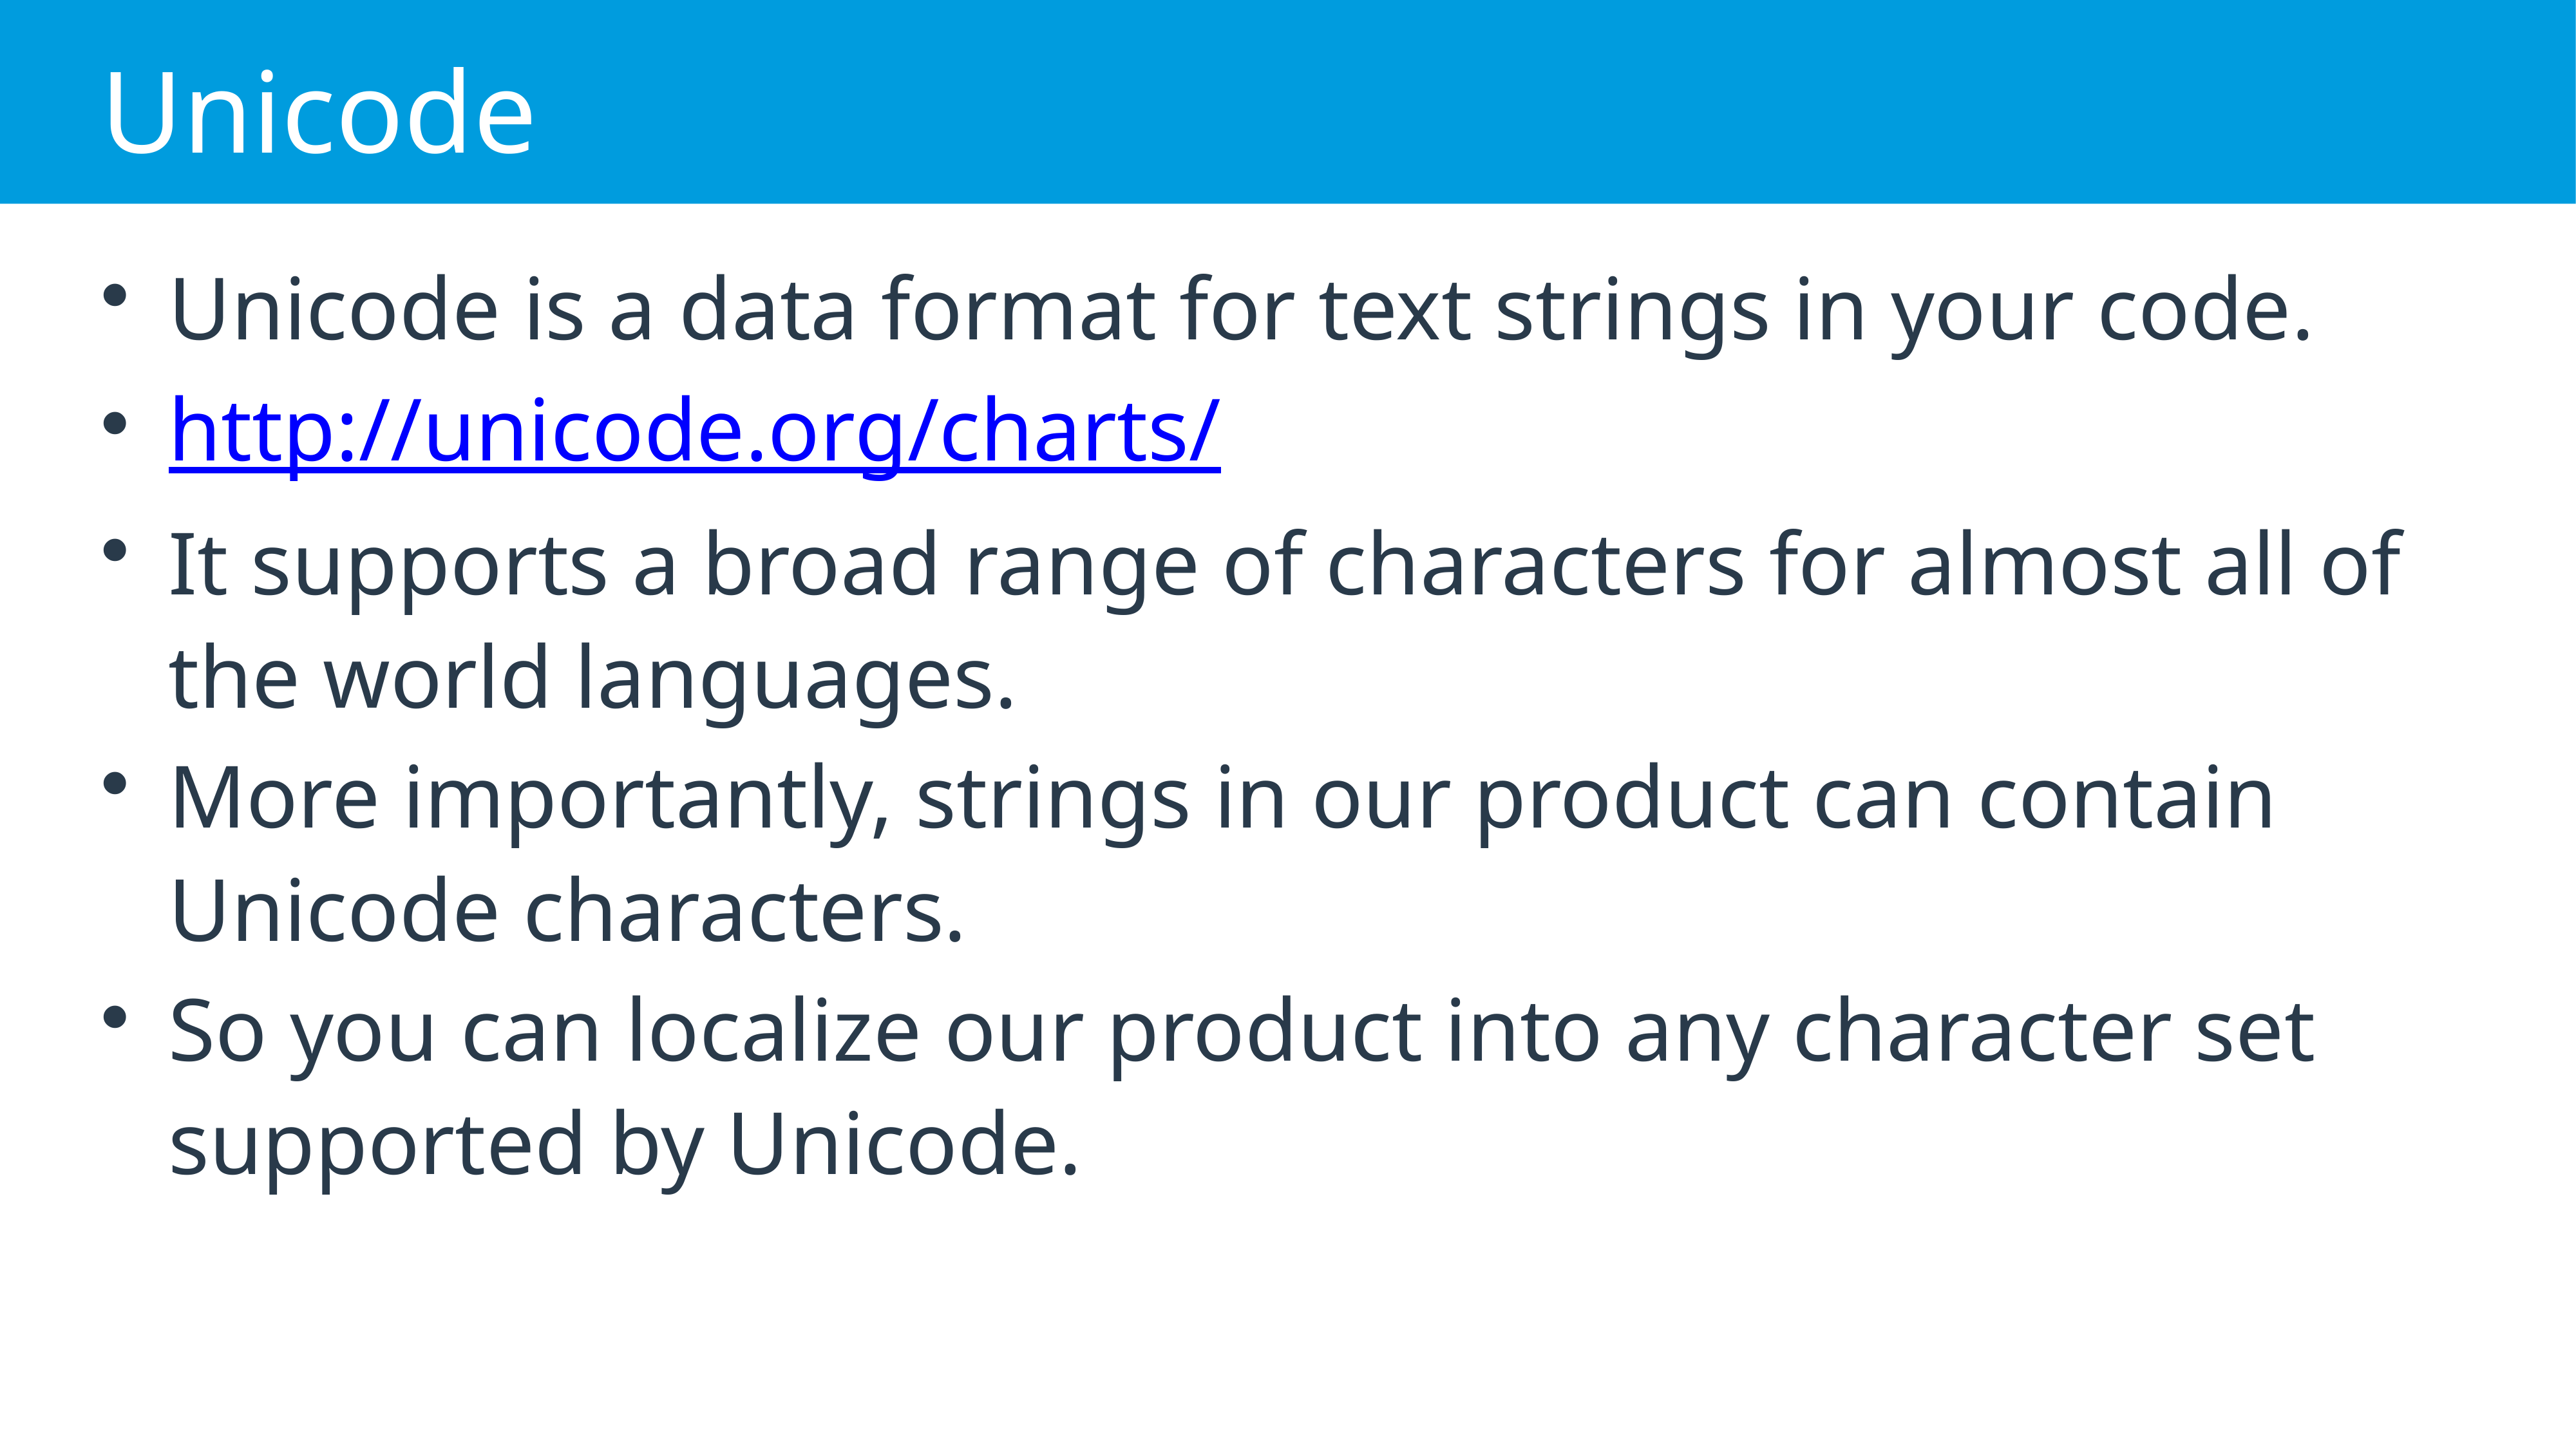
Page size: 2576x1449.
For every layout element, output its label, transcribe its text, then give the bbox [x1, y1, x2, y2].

title Unicode [75, 2, 2501, 202]
list Unicode is a data format for text strings in your code. http://unicode.org/charts/ It supports a broad range of characters for almost all of the world languages. More importantly, strings in our product can contain Unicode characters. So you can localize our product into any character set supported by Unicode. [75, 217, 2501, 1449]
